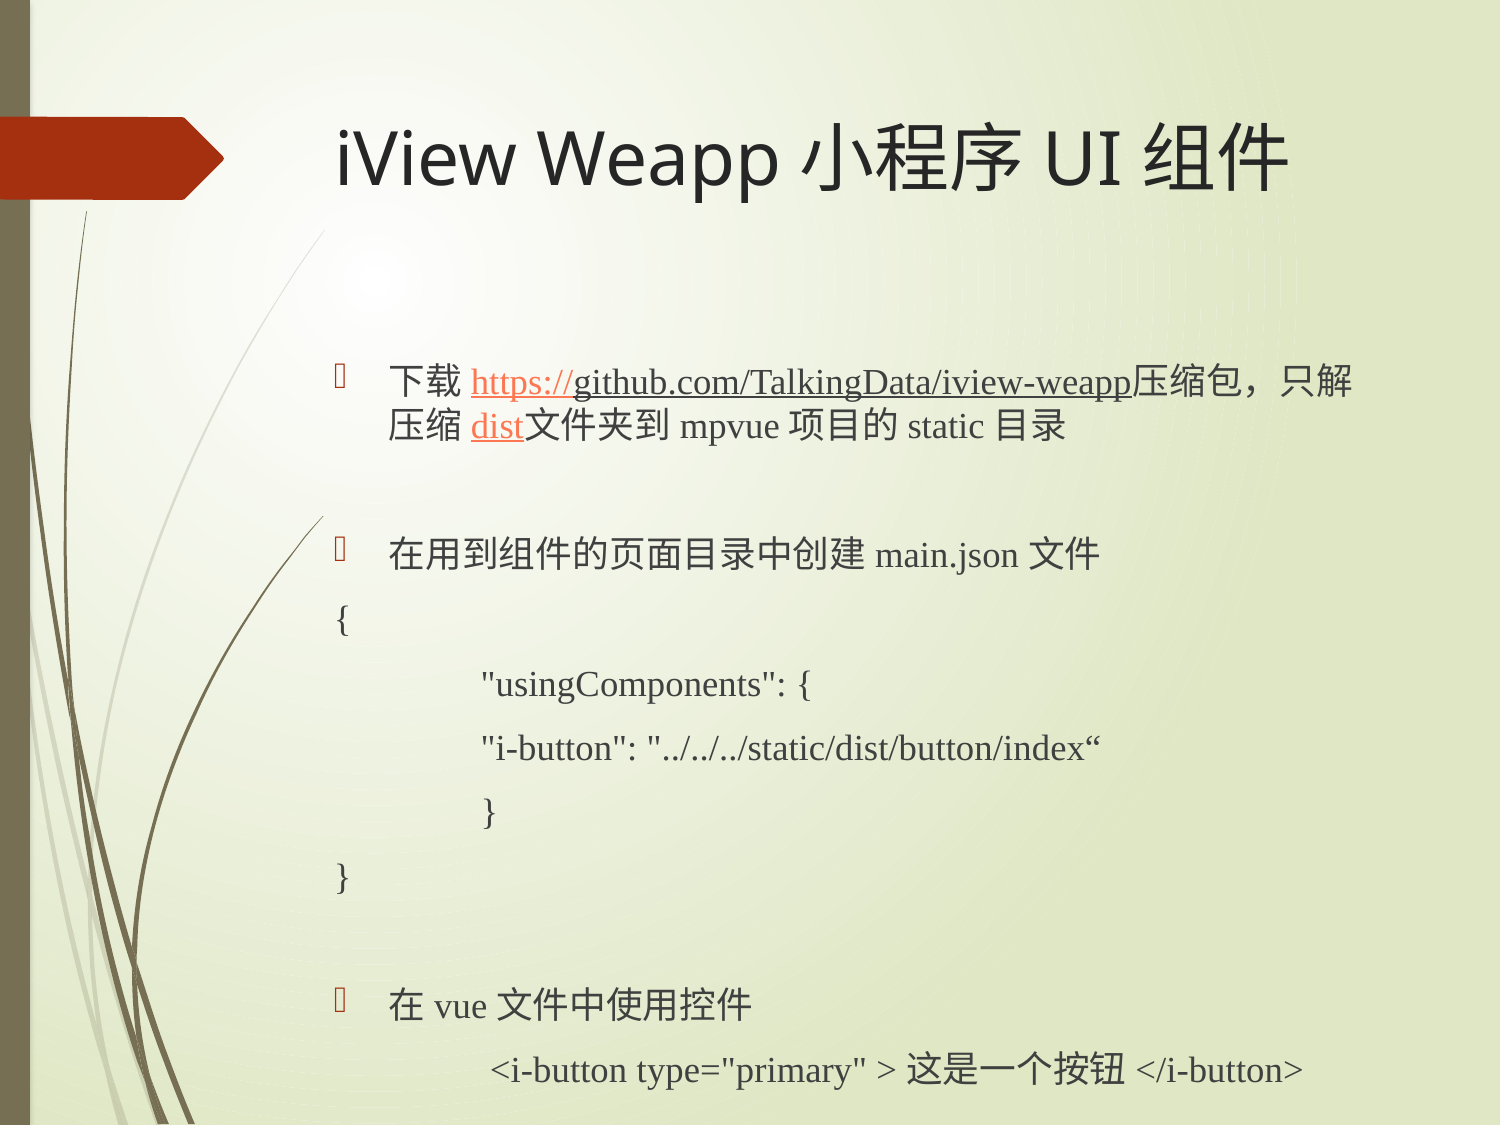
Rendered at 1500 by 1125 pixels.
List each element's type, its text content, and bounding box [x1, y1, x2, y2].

title iView Weapp小程序UI组件 [319, 102, 1400, 313]
list 下载https://github.com/TalkingData/iview-weapp压缩包，只解压缩dist文件夹到mpvue项目的static目录 在用到组件的页面目录中创建main.json文件 { "usingComponents": { "i-button": "../../../static/dist/button/index“ } } 在vue文件中使用控件 <i-button type="primary" >这是一个按钮</i-button> [318, 350, 1400, 1104]
